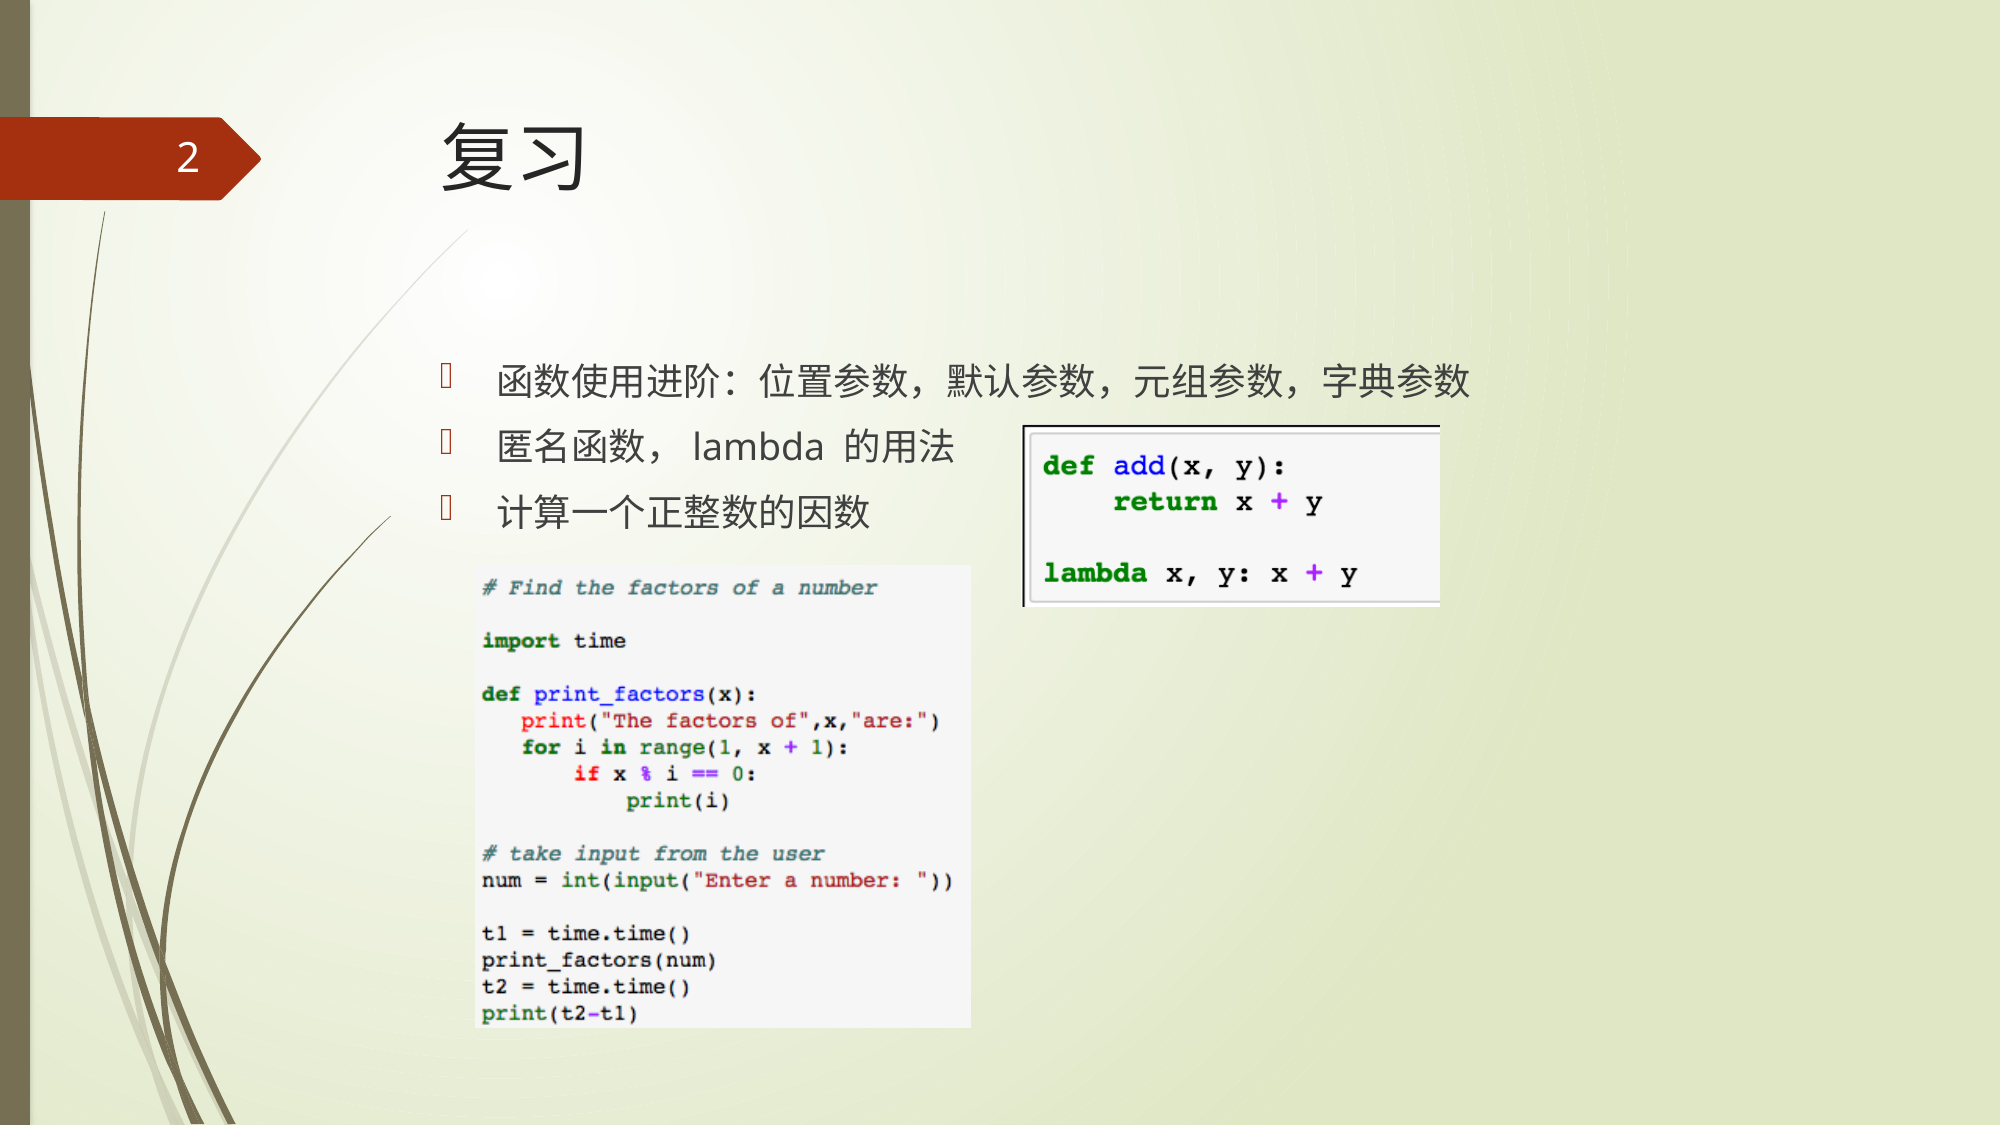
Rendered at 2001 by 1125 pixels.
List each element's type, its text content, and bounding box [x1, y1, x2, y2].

slide_number 2 [87, 129, 216, 190]
picture [1020, 424, 1441, 607]
list 函数使用进阶：位置参数，默认参数，元组参数，字典参数 匿名函数，lambda 的用法 计算一个正整数的因数 [424, 350, 1888, 970]
picture [475, 565, 971, 1029]
title 复习 [425, 102, 1888, 313]
